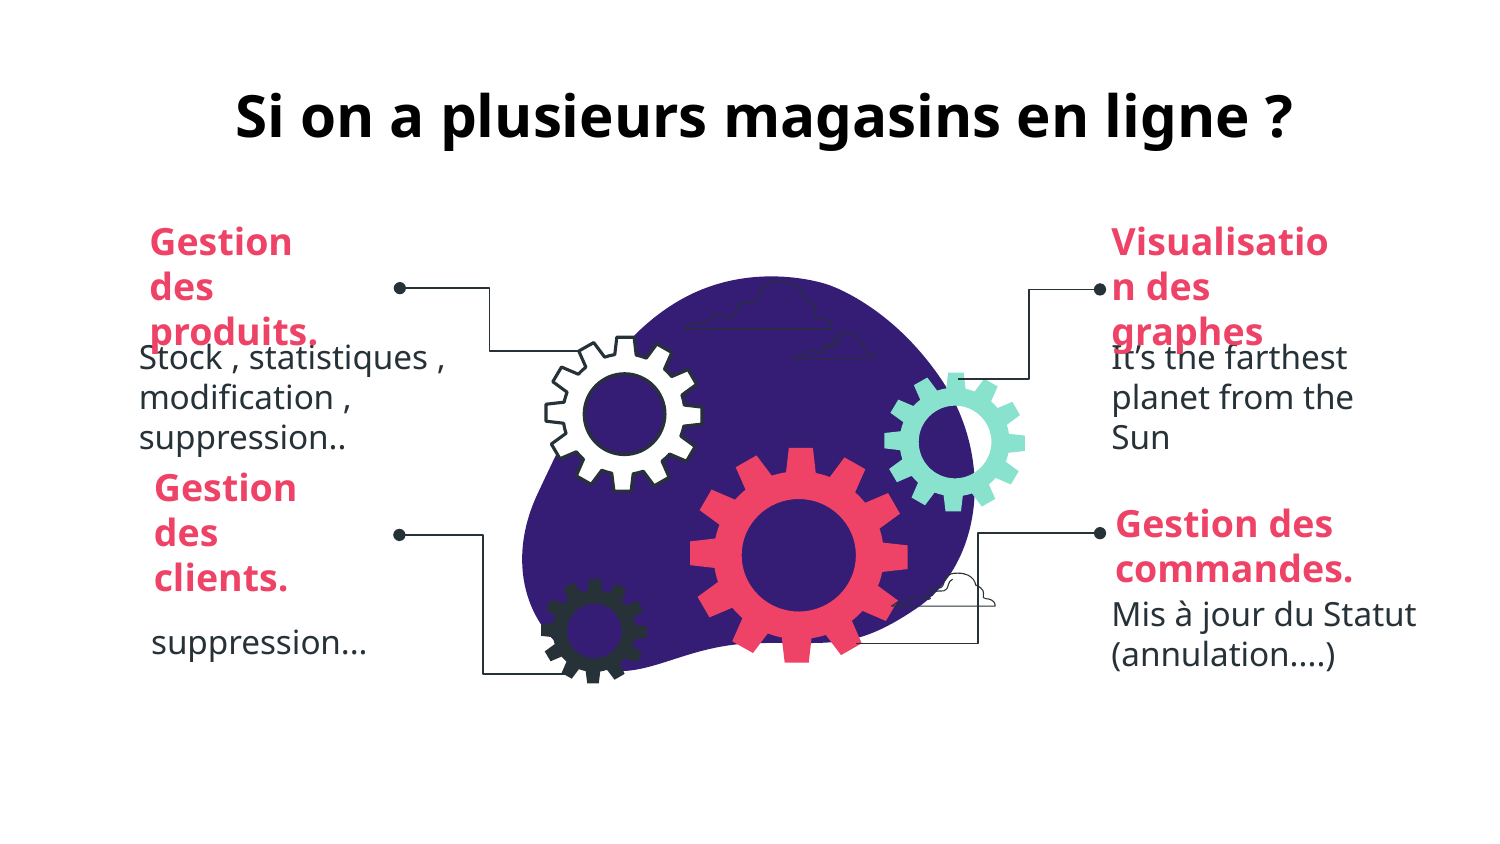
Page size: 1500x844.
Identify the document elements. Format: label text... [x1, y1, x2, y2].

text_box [540, 280, 1025, 684]
title Gestion des clients. [63, 508, 371, 614]
title Si on a plusieurs magasins en ligne ? [161, 64, 1382, 158]
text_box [399, 534, 568, 675]
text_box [399, 287, 580, 352]
subtitle Mis à jour du Statut (annulation....) [1096, 598, 1470, 709]
subtitle It’s the farthest planet from the Sun [1096, 352, 1404, 440]
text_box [855, 532, 1101, 644]
subtitle suppression... [136, 598, 390, 686]
title Gestion des produits. [59, 262, 376, 368]
subtitle Stock , statistiques , modification , suppression.. [123, 352, 497, 440]
title Visualisation des graphes [1096, 262, 1359, 368]
text_box [524, 499, 535, 533]
title Gestion des commandes. [1100, 500, 1416, 606]
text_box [957, 289, 1101, 380]
